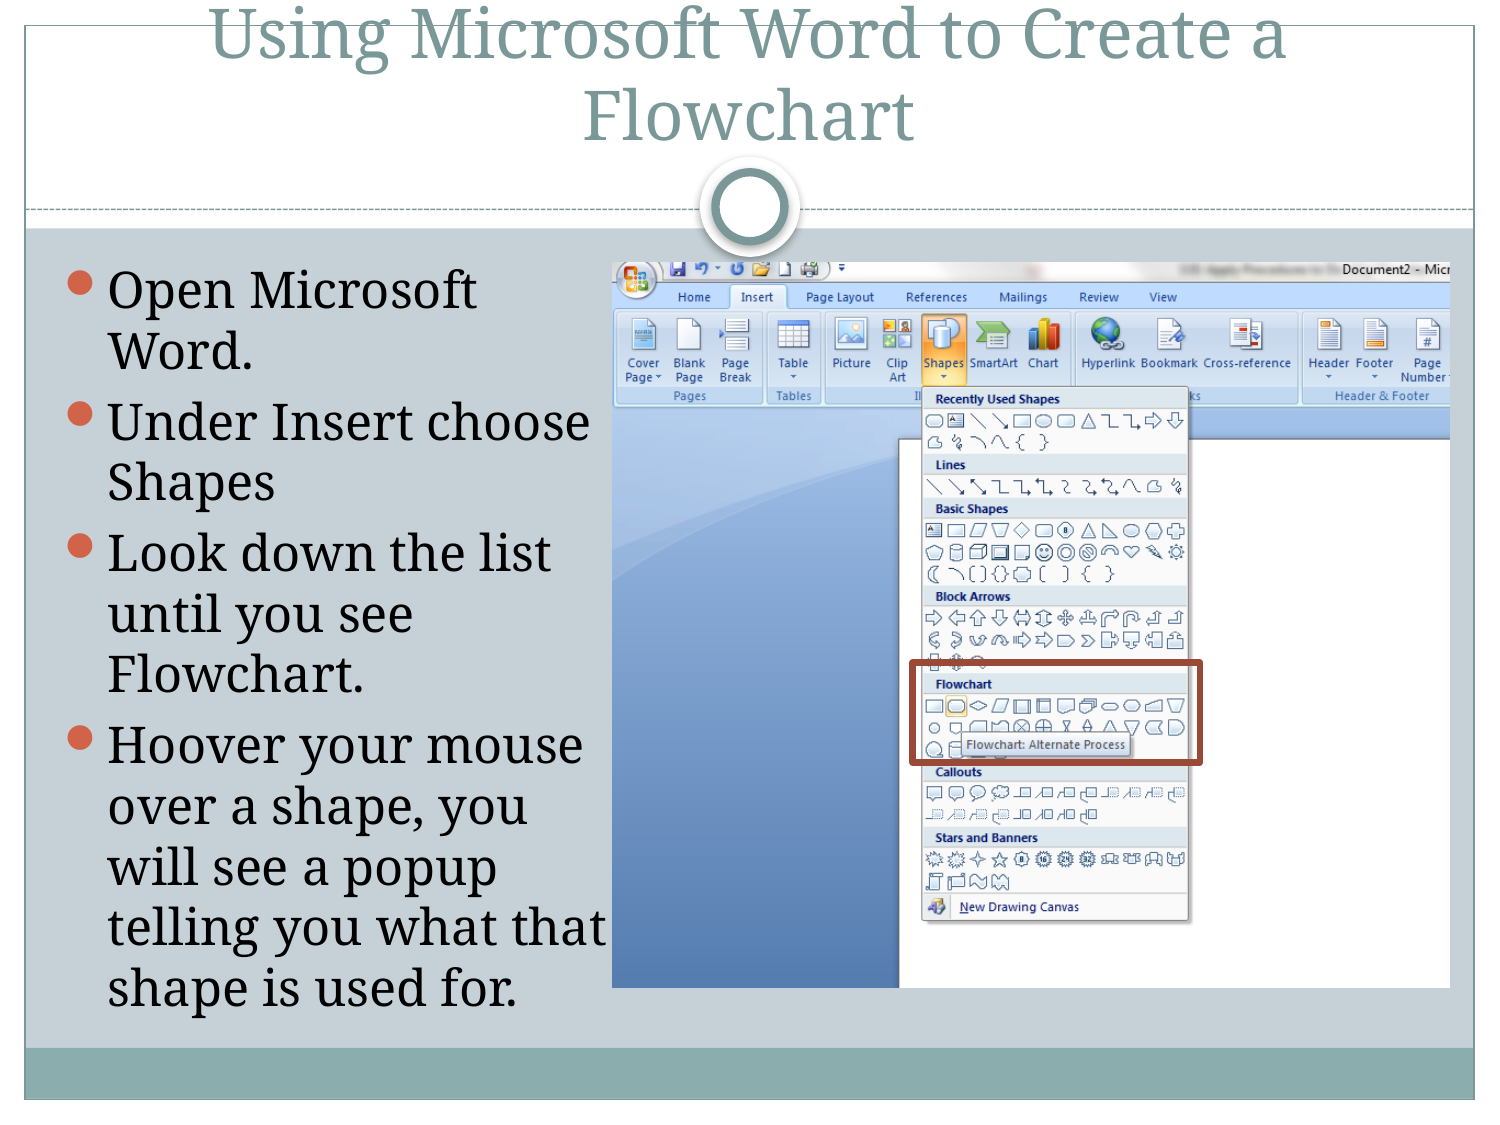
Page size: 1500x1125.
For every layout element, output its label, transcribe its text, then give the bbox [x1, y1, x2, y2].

picture [612, 262, 1450, 988]
title Using Microsoft Word to Create a Flowchart [49, 37, 1450, 162]
list Open Microsoft Word. Under Insert choose Shapes Look down the list until you see Flowchart. Hoover your mouse over a shape, you will see a popup telling you what that shape is used for. [49, 250, 625, 1038]
